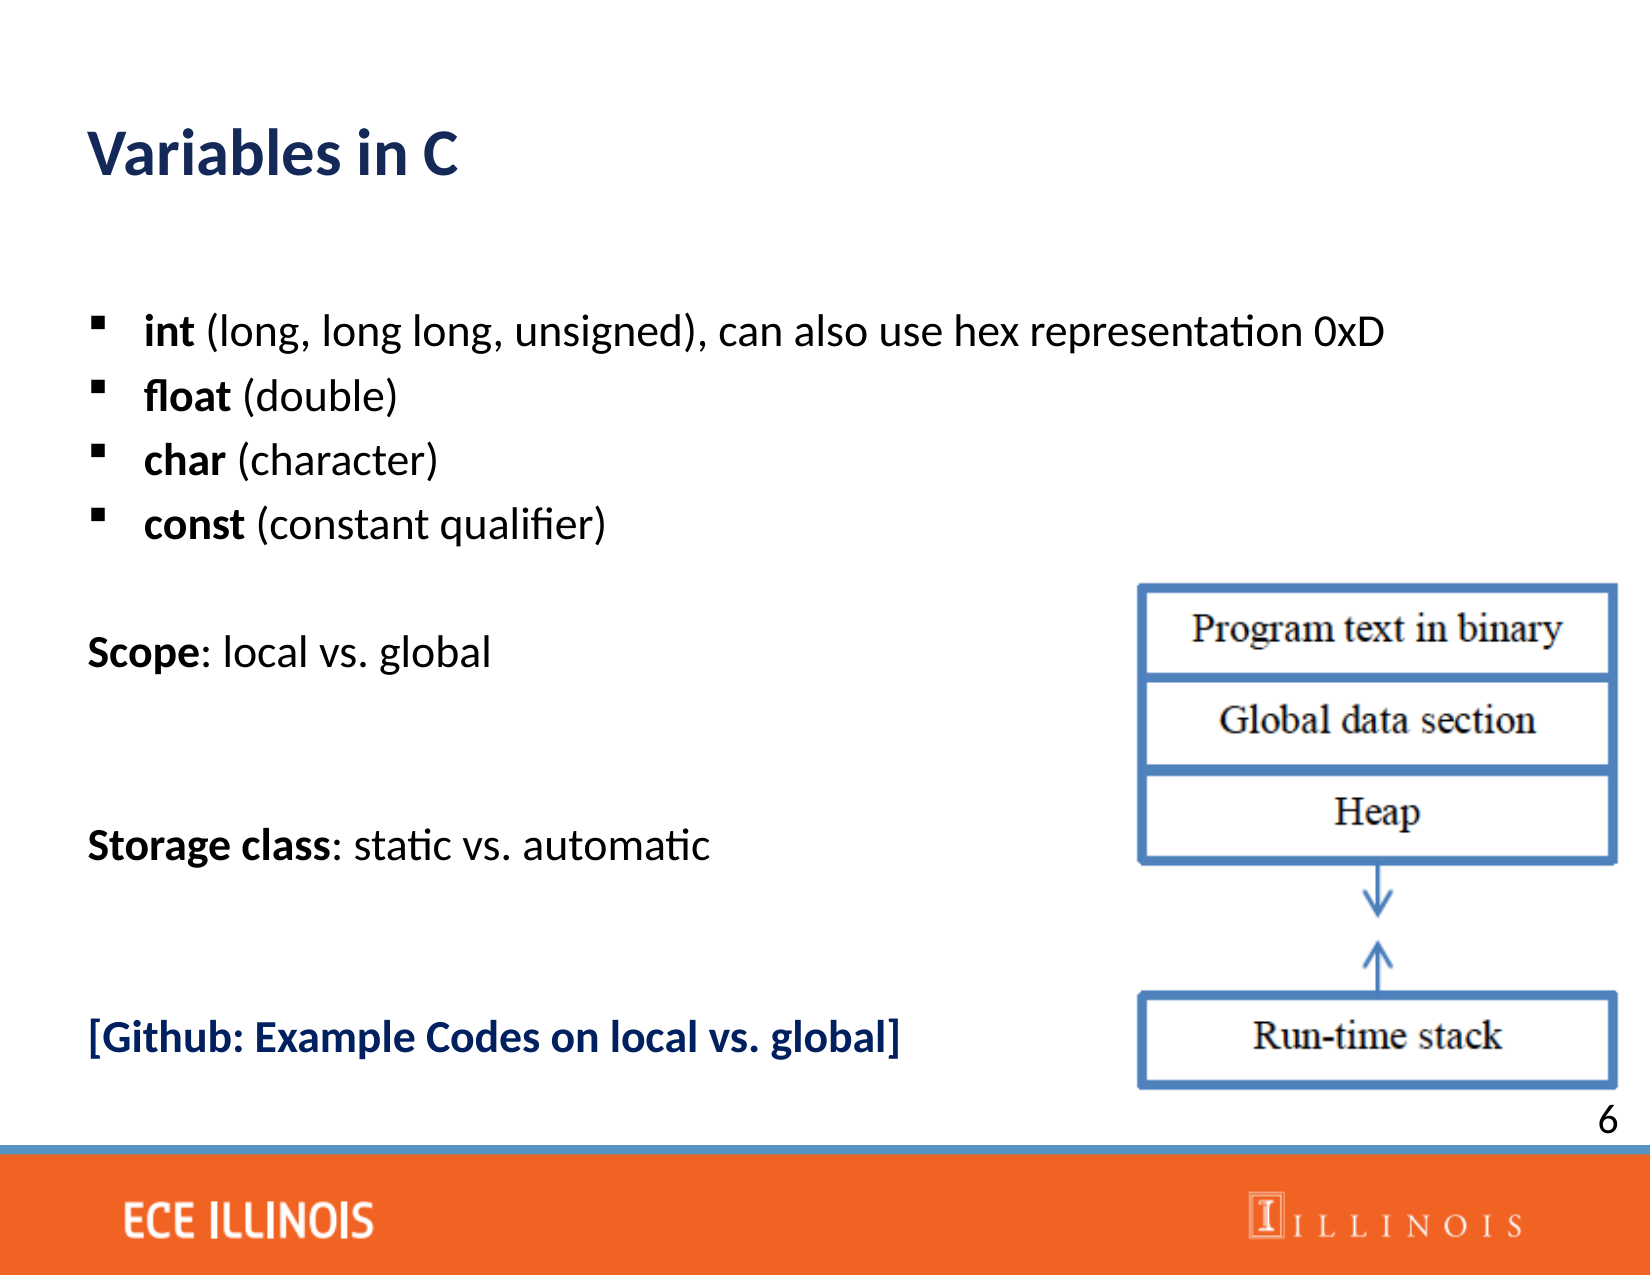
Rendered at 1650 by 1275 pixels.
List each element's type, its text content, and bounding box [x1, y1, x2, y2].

list Variables in C [72, 101, 1590, 224]
text_box 6 [1582, 1101, 1634, 1150]
list int (long, long long, unsigned), can also use hex representation 0xD float (double) char (character) const (constant qualifier) Scope: local vs. global Storage class: static vs. automatic [Github: Example Codes on local vs. global] [72, 293, 1509, 1086]
picture [1122, 569, 1630, 1099]
